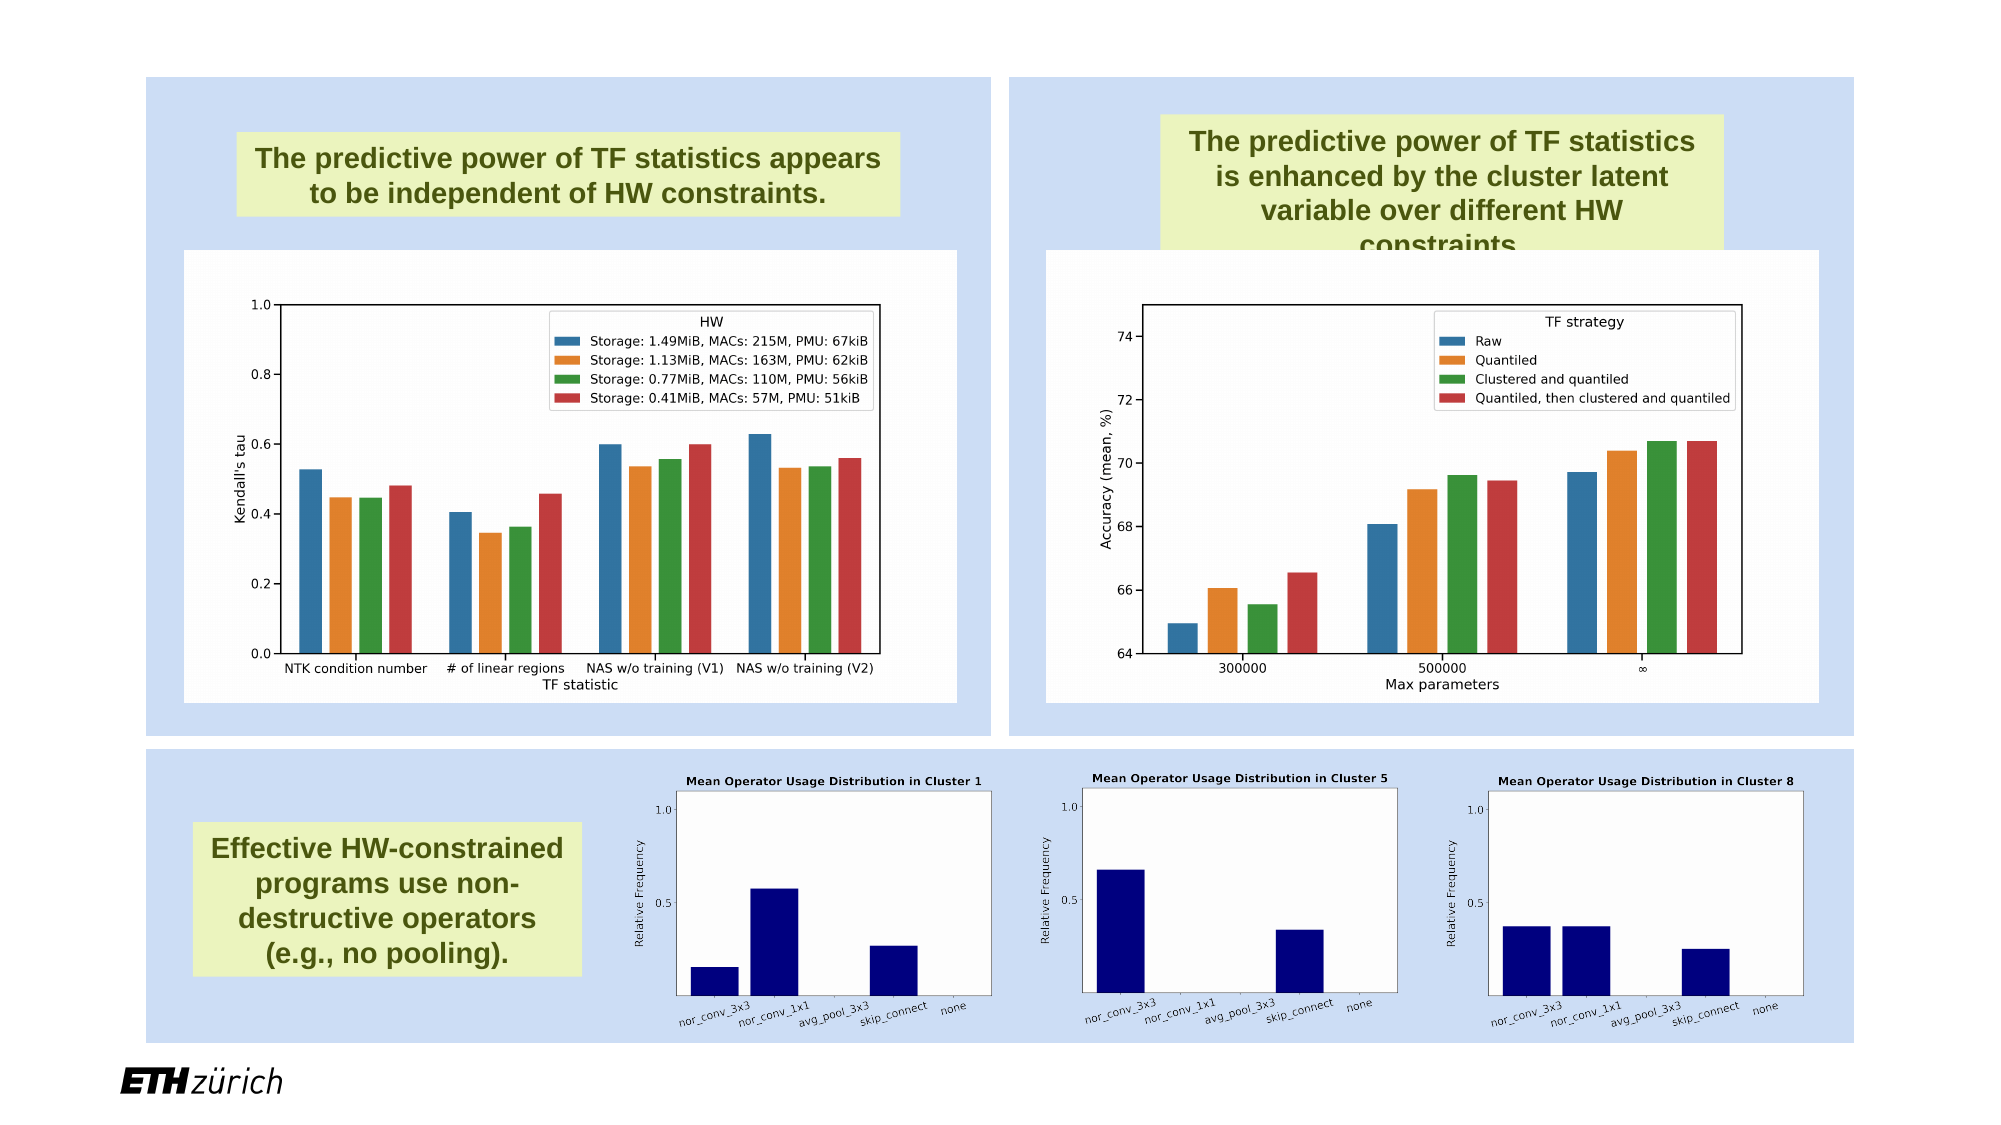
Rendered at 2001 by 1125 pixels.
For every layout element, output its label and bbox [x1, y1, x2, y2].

text_box [1009, 77, 1854, 736]
text_box [146, 77, 991, 736]
picture [120, 1067, 282, 1094]
text_box [146, 750, 1854, 1042]
